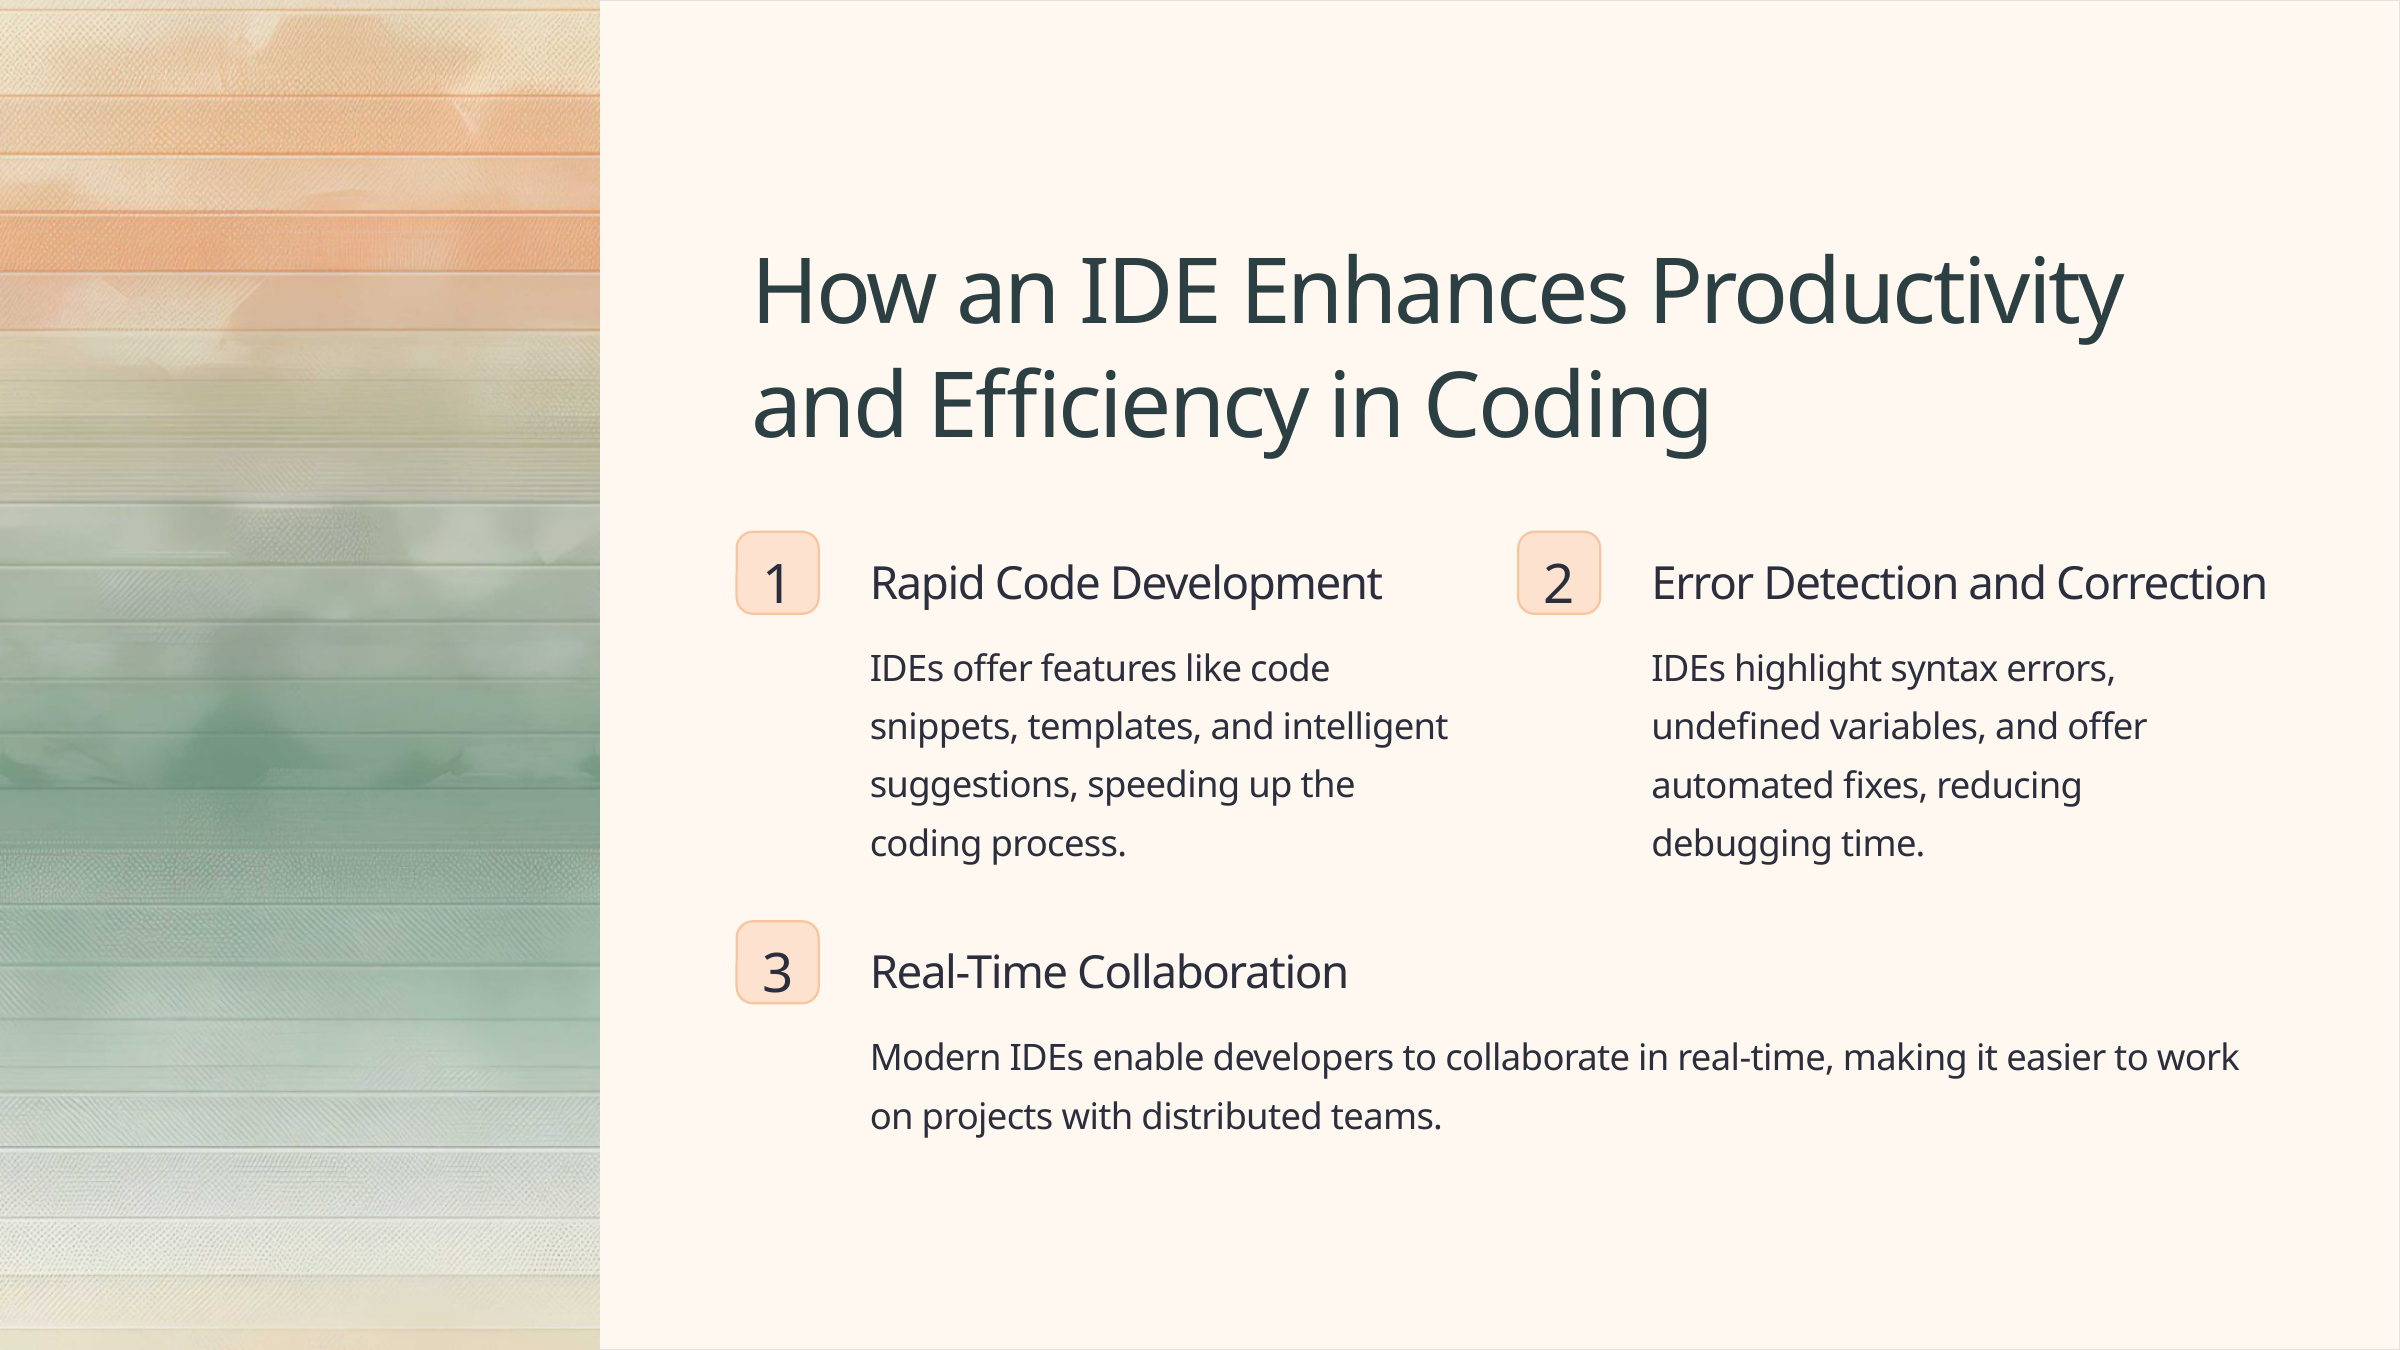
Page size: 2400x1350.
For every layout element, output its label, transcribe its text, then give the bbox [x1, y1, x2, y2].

text_box [1518, 531, 1601, 614]
text_box [736, 921, 819, 1004]
text_box 1 [766, 538, 789, 607]
text_box 2 [1544, 538, 1574, 607]
text_box Rapid Code Development [855, 544, 1358, 602]
text_box Error Detection and Correction [1636, 544, 2252, 602]
text_box IDEs highlight syntax errors, undefined variables, and offer automated fixes, reducing debugging time. [1636, 623, 2264, 857]
text_box How an IDE Enhances Productivity and Efficiency in Coding [736, 220, 2264, 449]
text_box 3 [762, 928, 793, 997]
picture [0, 0, 600, 1350]
text_box [736, 531, 819, 614]
text_box IDEs offer features like code snippets, templates, and intelligent suggestions, speeding up the coding process. [855, 623, 1482, 798]
text_box [600, 0, 2400, 1350]
text_box Real-Time Collaboration [855, 933, 1342, 991]
text_box Modern IDEs enable developers to collaborate in real-time, making it easier to work on projects with distributed teams. [855, 1012, 2264, 1130]
